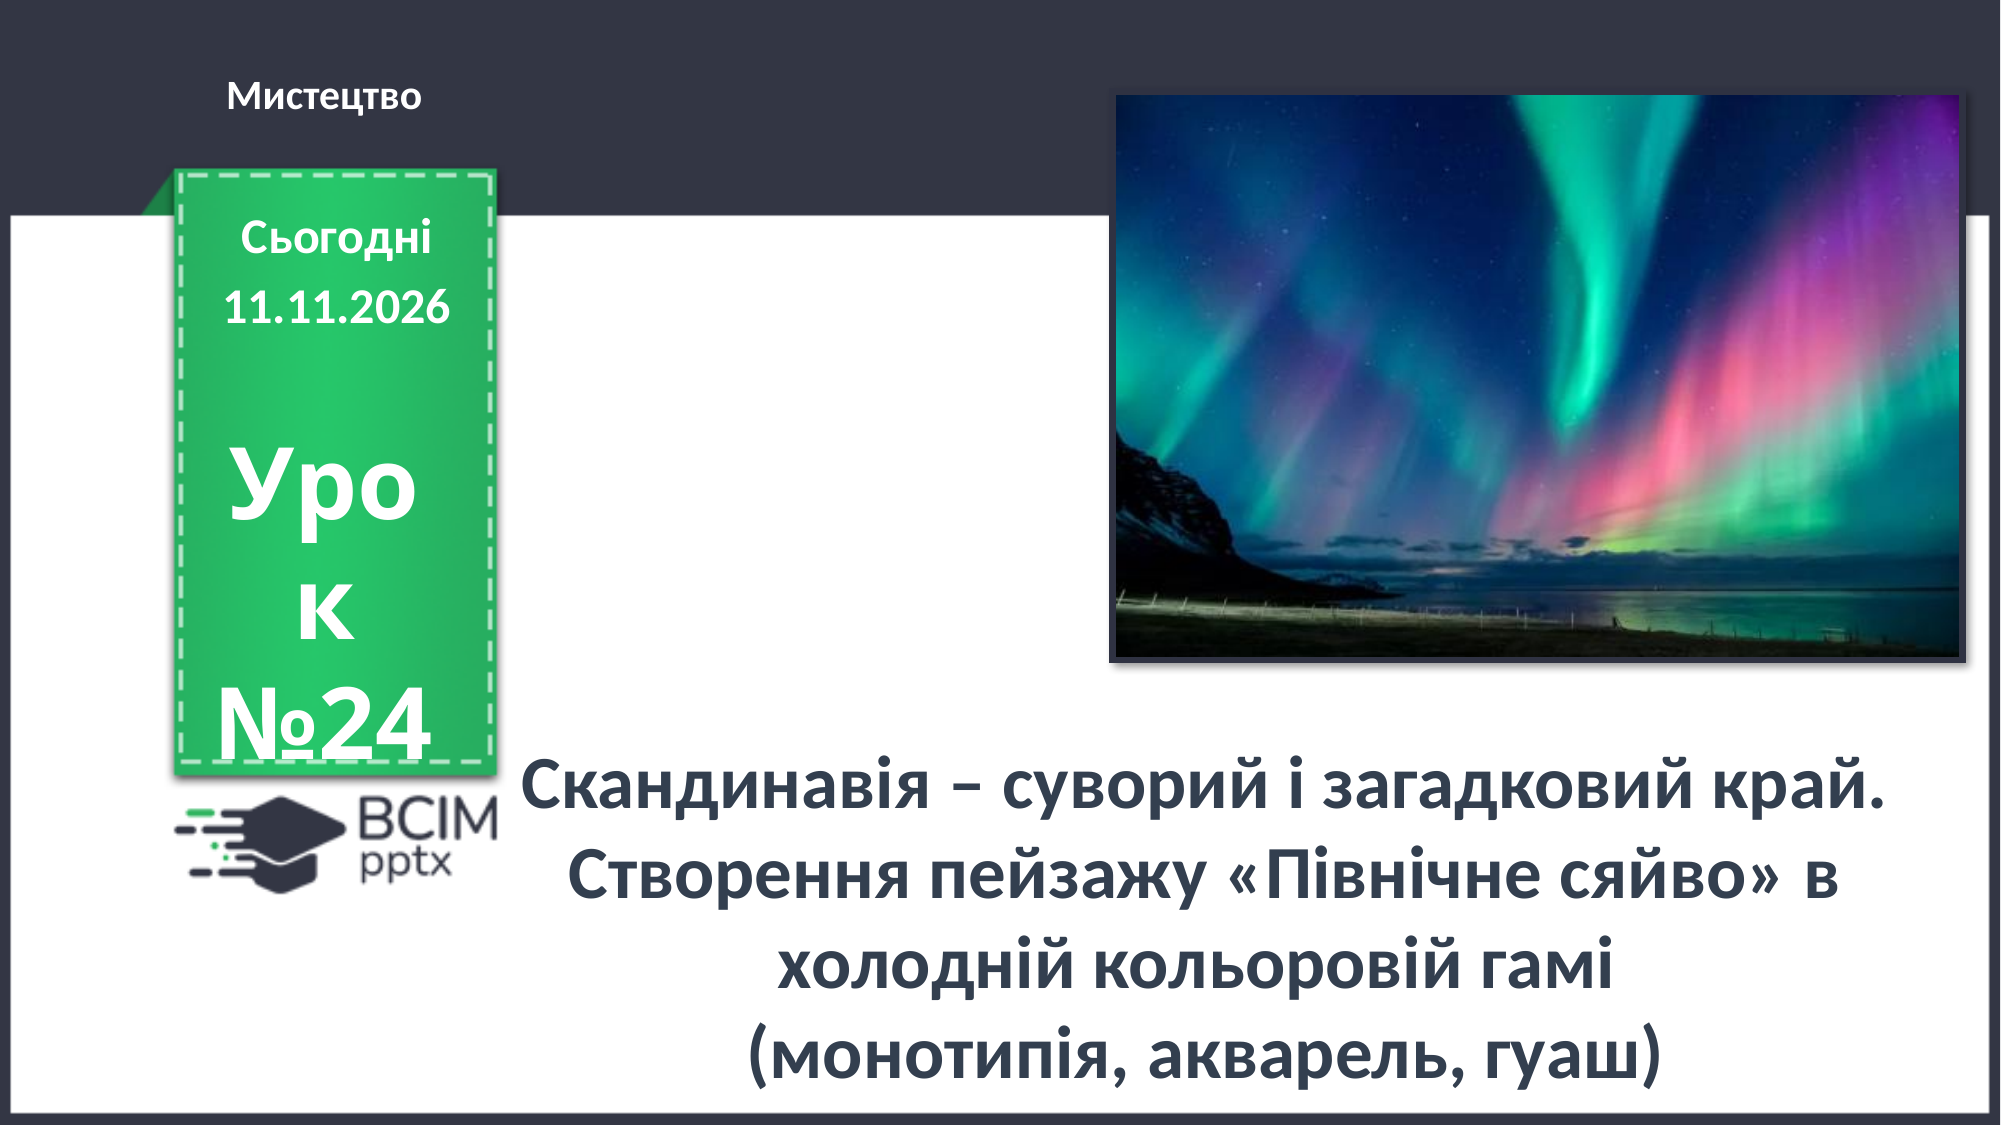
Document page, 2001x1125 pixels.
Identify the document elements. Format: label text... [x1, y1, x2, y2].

text_box Скандинавія – суворий і загадковий край. Створення пейзажу «Північне сяйво» в холодній кольоровій гамі (монотипія, акварель, гуаш) [485, 726, 1926, 1102]
text_box Урок №24 [194, 412, 454, 788]
text_box Мистецтво [127, 60, 522, 126]
picture [0, 0, 2001, 1125]
text_box Сьогодні [227, 196, 477, 272]
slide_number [206, 272, 467, 334]
